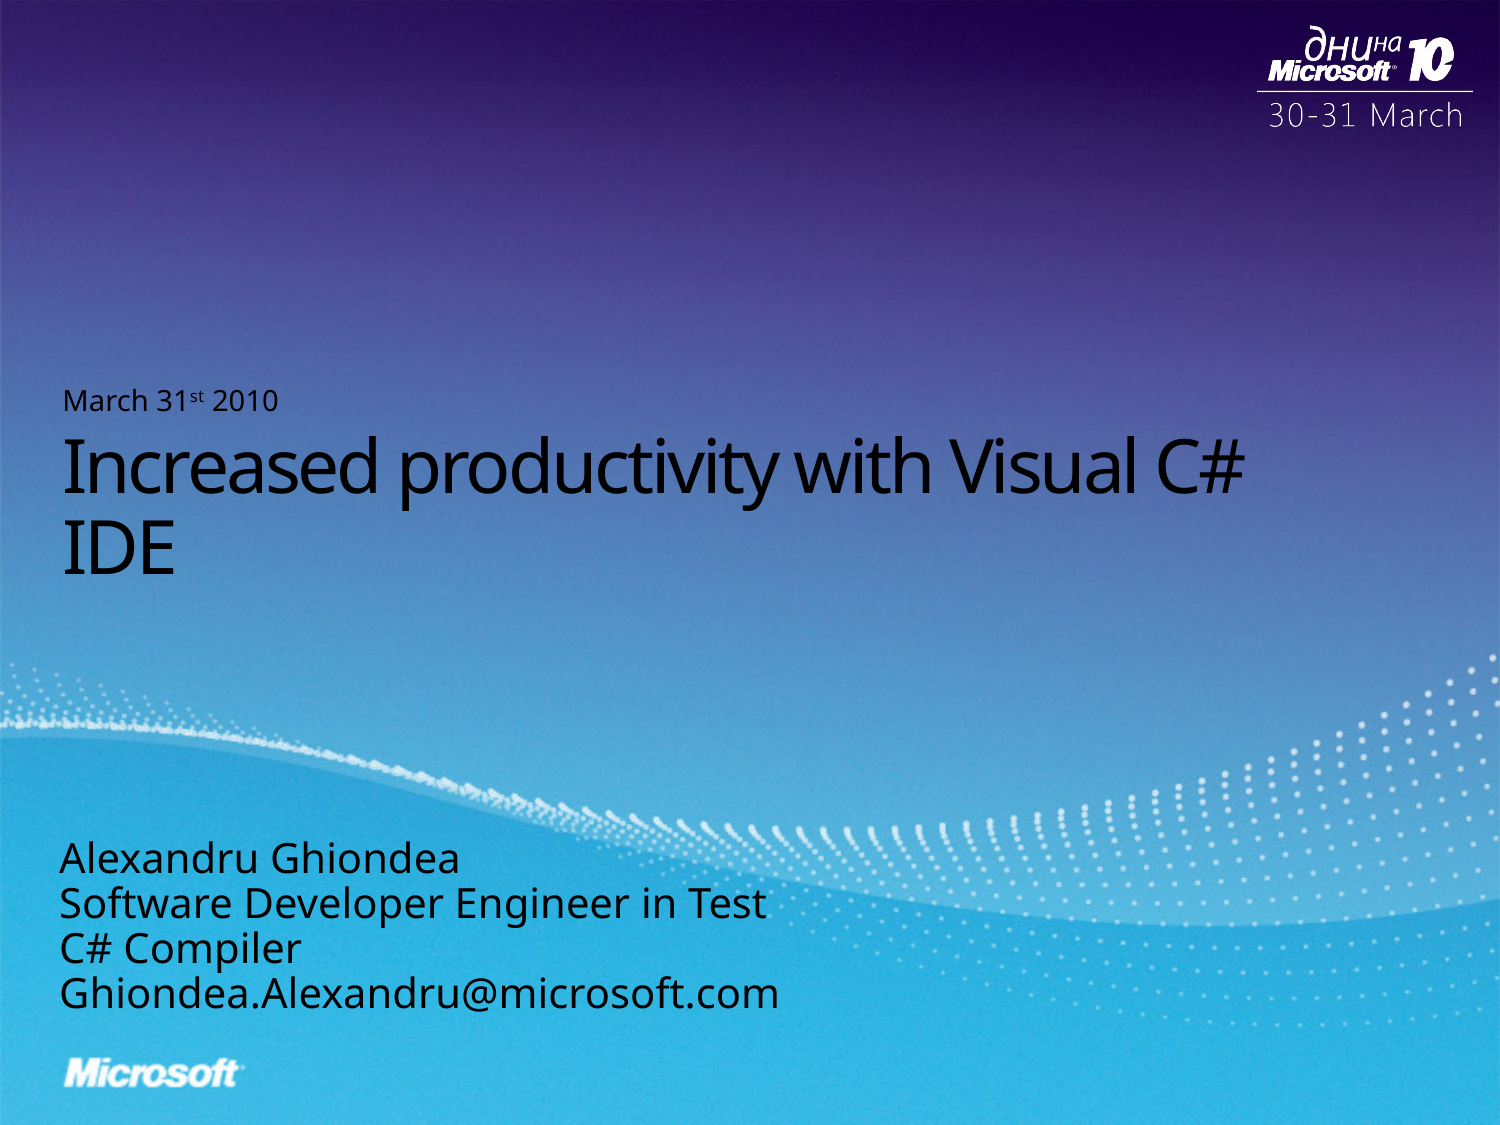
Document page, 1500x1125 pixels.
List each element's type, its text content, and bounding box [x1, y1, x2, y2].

picture [0, 0, 1500, 1125]
list March 31st 2010 [62, 386, 431, 419]
title Increased productivity with Visual C# IDE [62, 428, 1323, 517]
subtitle Alexandru Ghiondea Software Developer Engineer in Test C# Compiler Ghiondea.Alexandru@microsoft.com [59, 837, 1320, 1038]
